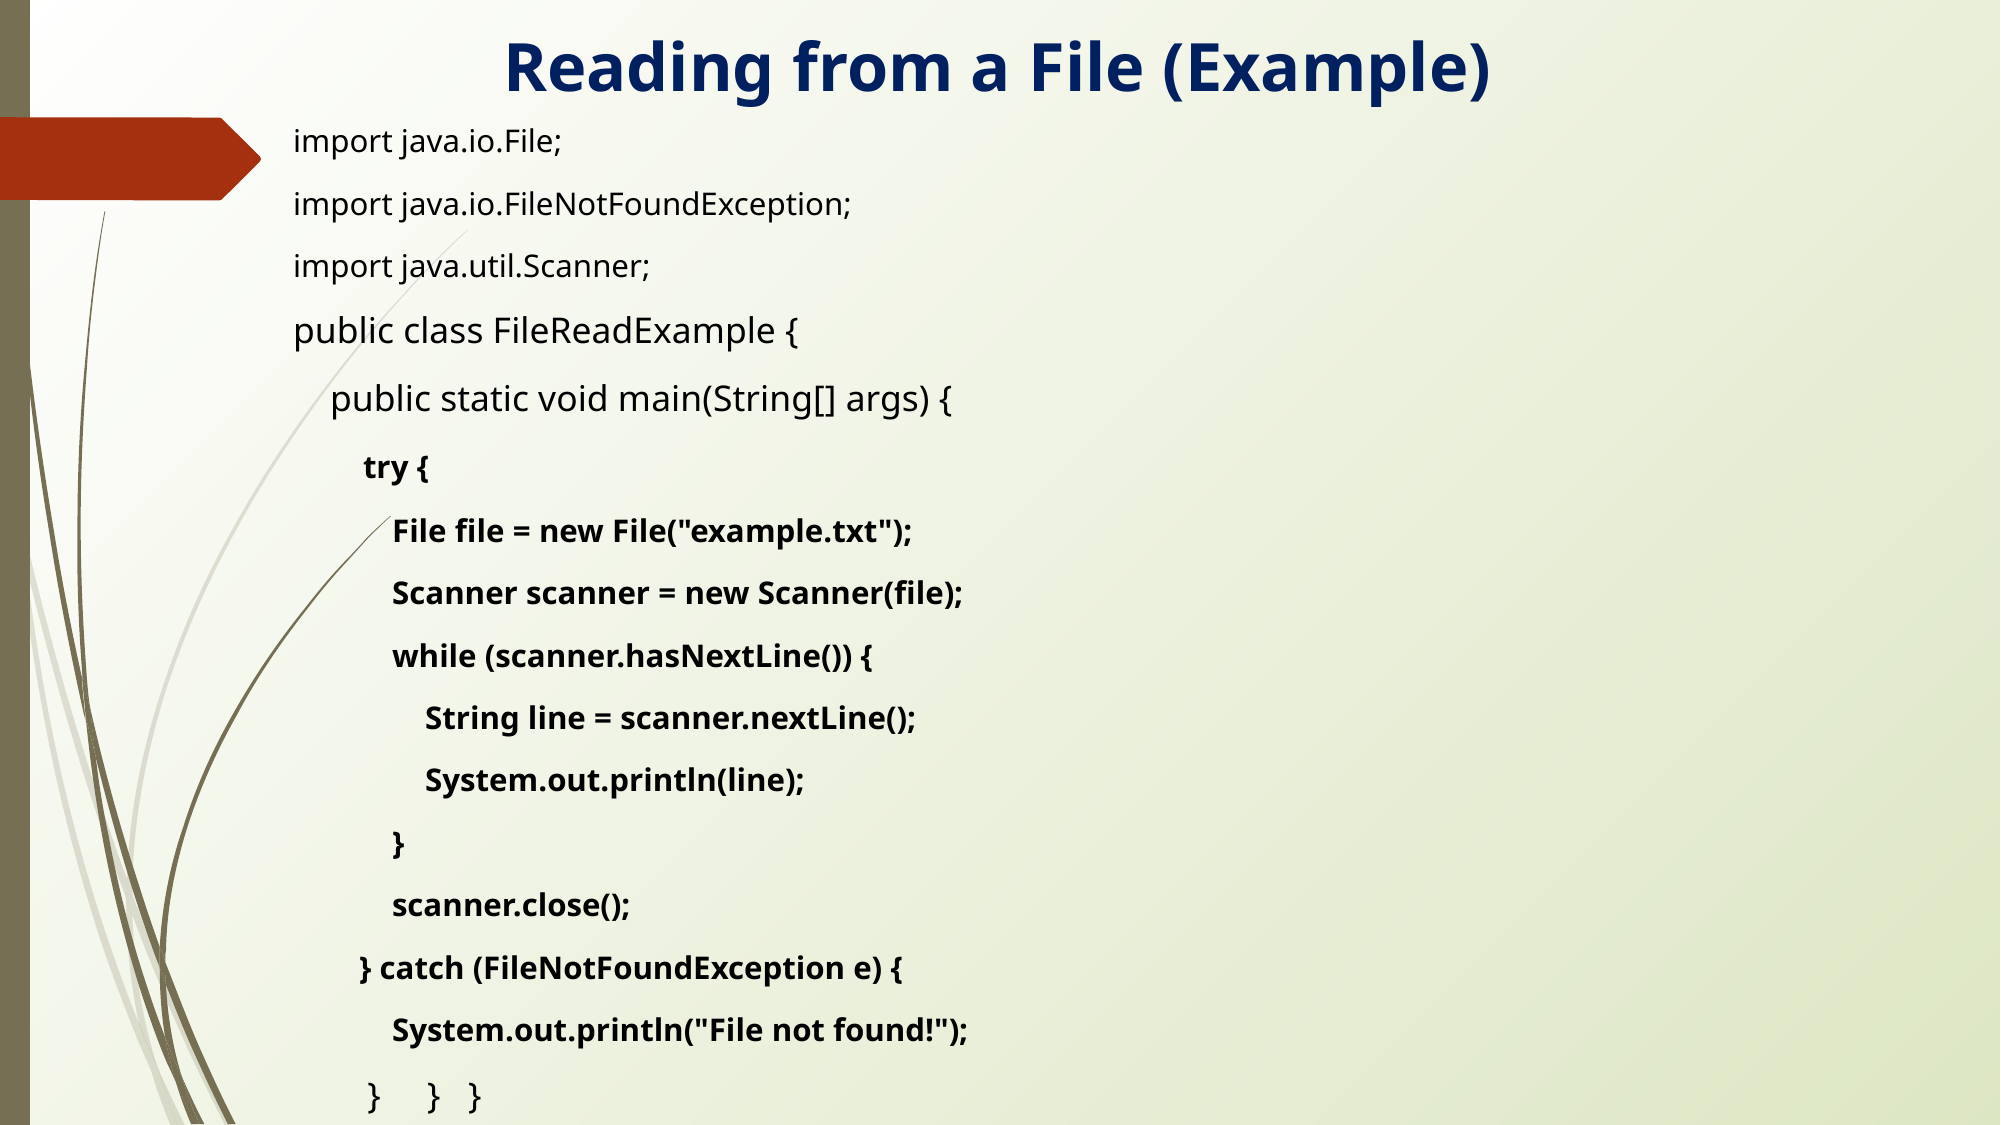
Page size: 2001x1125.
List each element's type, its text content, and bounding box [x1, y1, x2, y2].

text_box Reading from a File (Example) [470, 17, 1789, 113]
text_box [162, 101, 1718, 163]
text_box import java.io.File; import java.io.FileNotFoundException; import java.util.Scanner; public class FileReadExample { public static void main(String[] args) { try { File file = new File("example.txt"); Scanner scanner = new Scanner(file); while (scanner.hasNextLine()) { String line = scanner.nextLine(); System.out.println(line); } scanner.close(); } catch (FileNotFoundException e) { System.out.println("File not found!"); } } } [278, 113, 1965, 1125]
